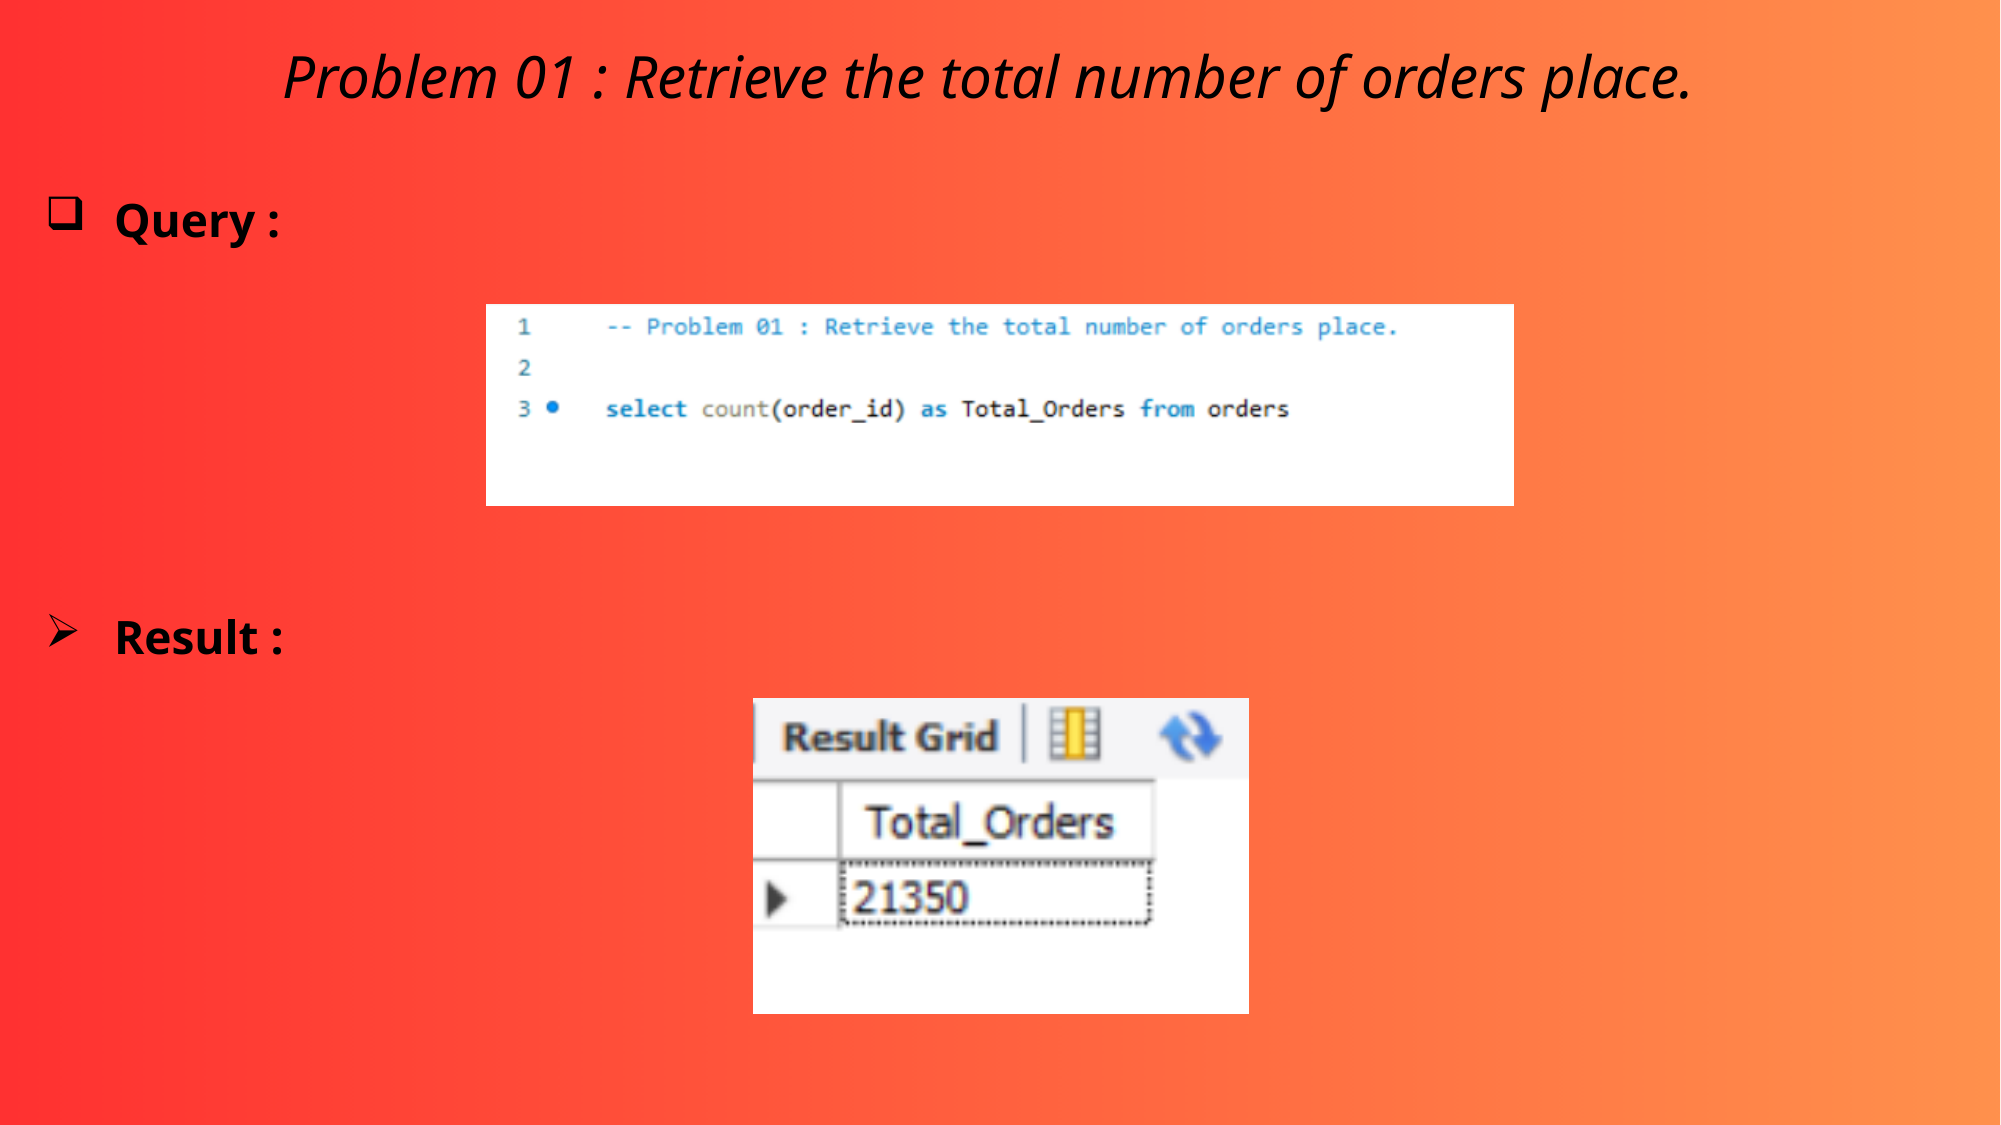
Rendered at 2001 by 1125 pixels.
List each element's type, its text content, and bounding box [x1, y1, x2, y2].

text_box Query : [30, 184, 303, 261]
text_box Result : [30, 601, 303, 678]
title Problem 01 : Retrieve the total number of orders place. [30, 32, 1948, 127]
picture [0, 0, 2001, 1125]
